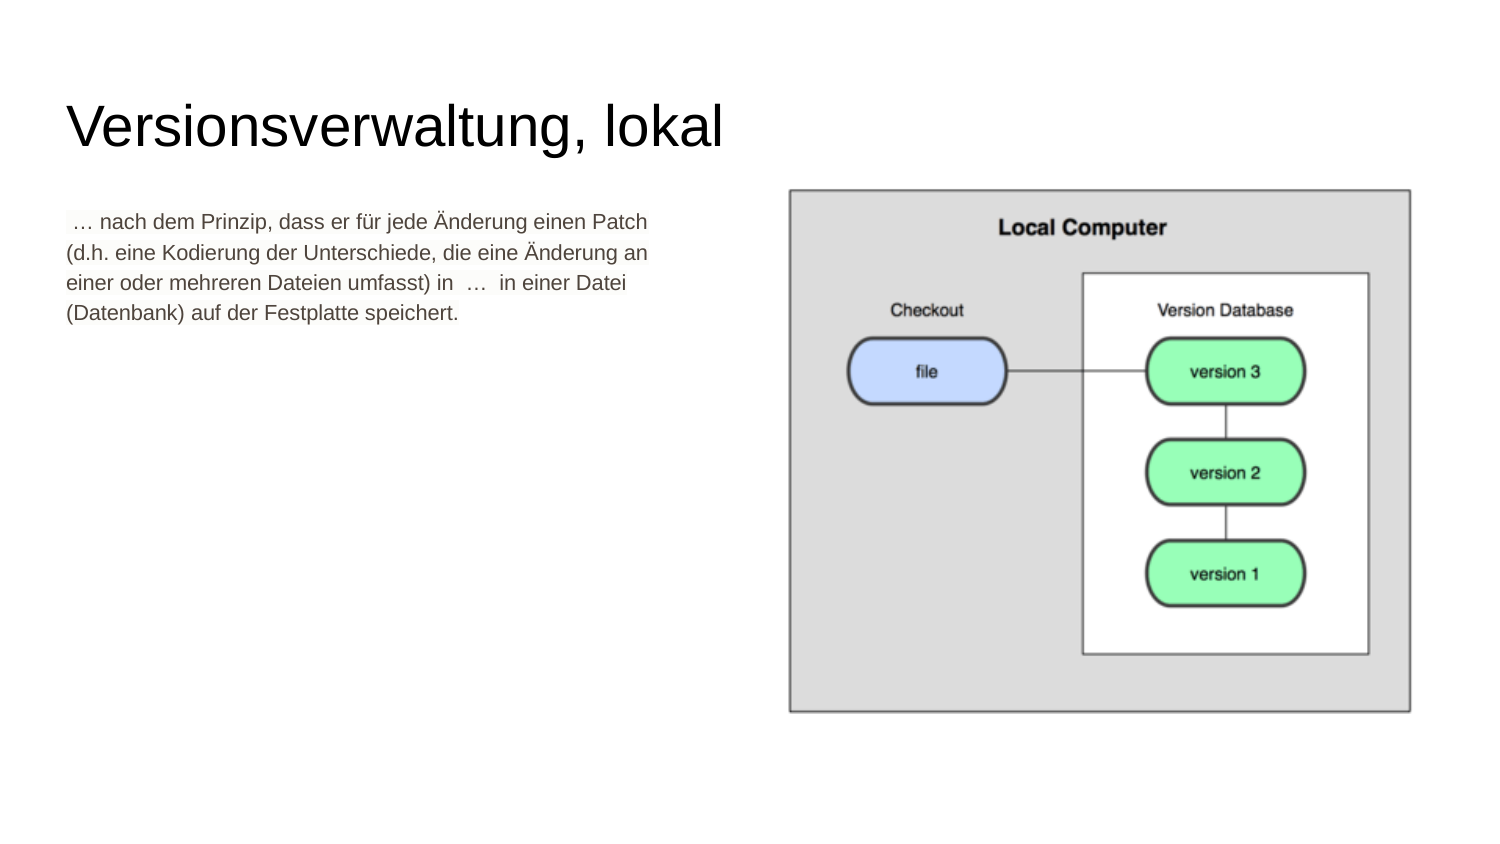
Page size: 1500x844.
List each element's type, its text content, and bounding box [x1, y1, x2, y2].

picture [787, 188, 1414, 715]
title Versionsverwaltung, lokal [51, 72, 1449, 167]
list … nach dem Prinzip, dass er für jede Änderung einen Patch (d.h. eine Kodierung der Unterschiede, die eine Änderung an einer oder mehreren Dateien umfasst) in … in einer Datei (Datenbank) auf der Festplatte speichert. [51, 189, 708, 750]
